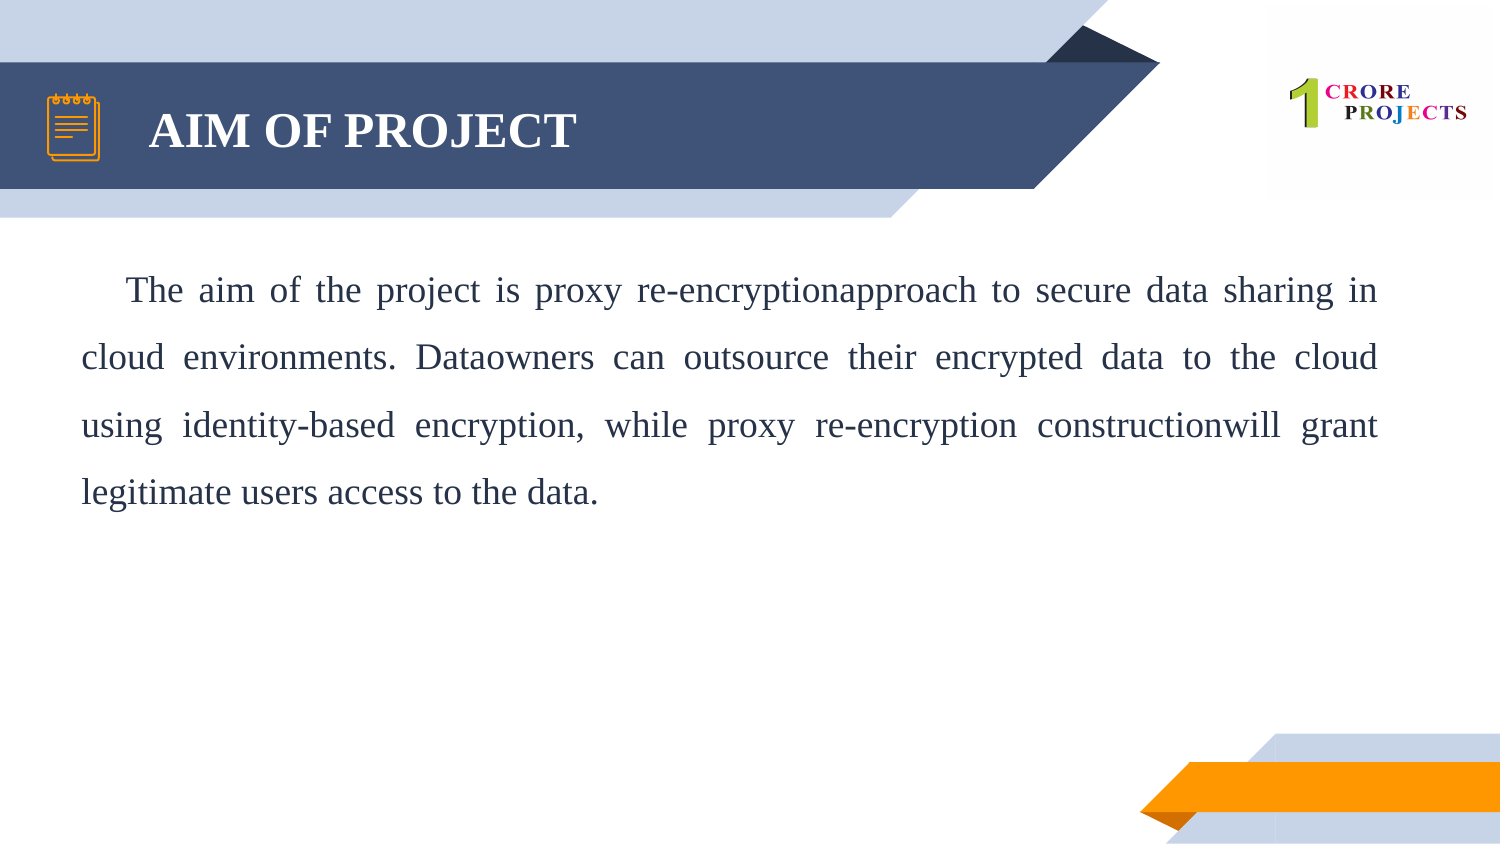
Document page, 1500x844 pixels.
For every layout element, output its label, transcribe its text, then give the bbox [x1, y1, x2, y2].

list The aim of the project is proxy re-encryptionapproach to secure data sharing in cloud environments. Dataowners can outsource their encrypted data to the cloud using identity-based encryption, while proxy re-encryption constructionwill grant legitimate users access to the data. [66, 227, 1395, 634]
title AIM OF PROJECT [133, 64, 997, 190]
picture [1267, 4, 1492, 201]
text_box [47, 93, 100, 161]
slide_number [1249, 760, 1494, 813]
